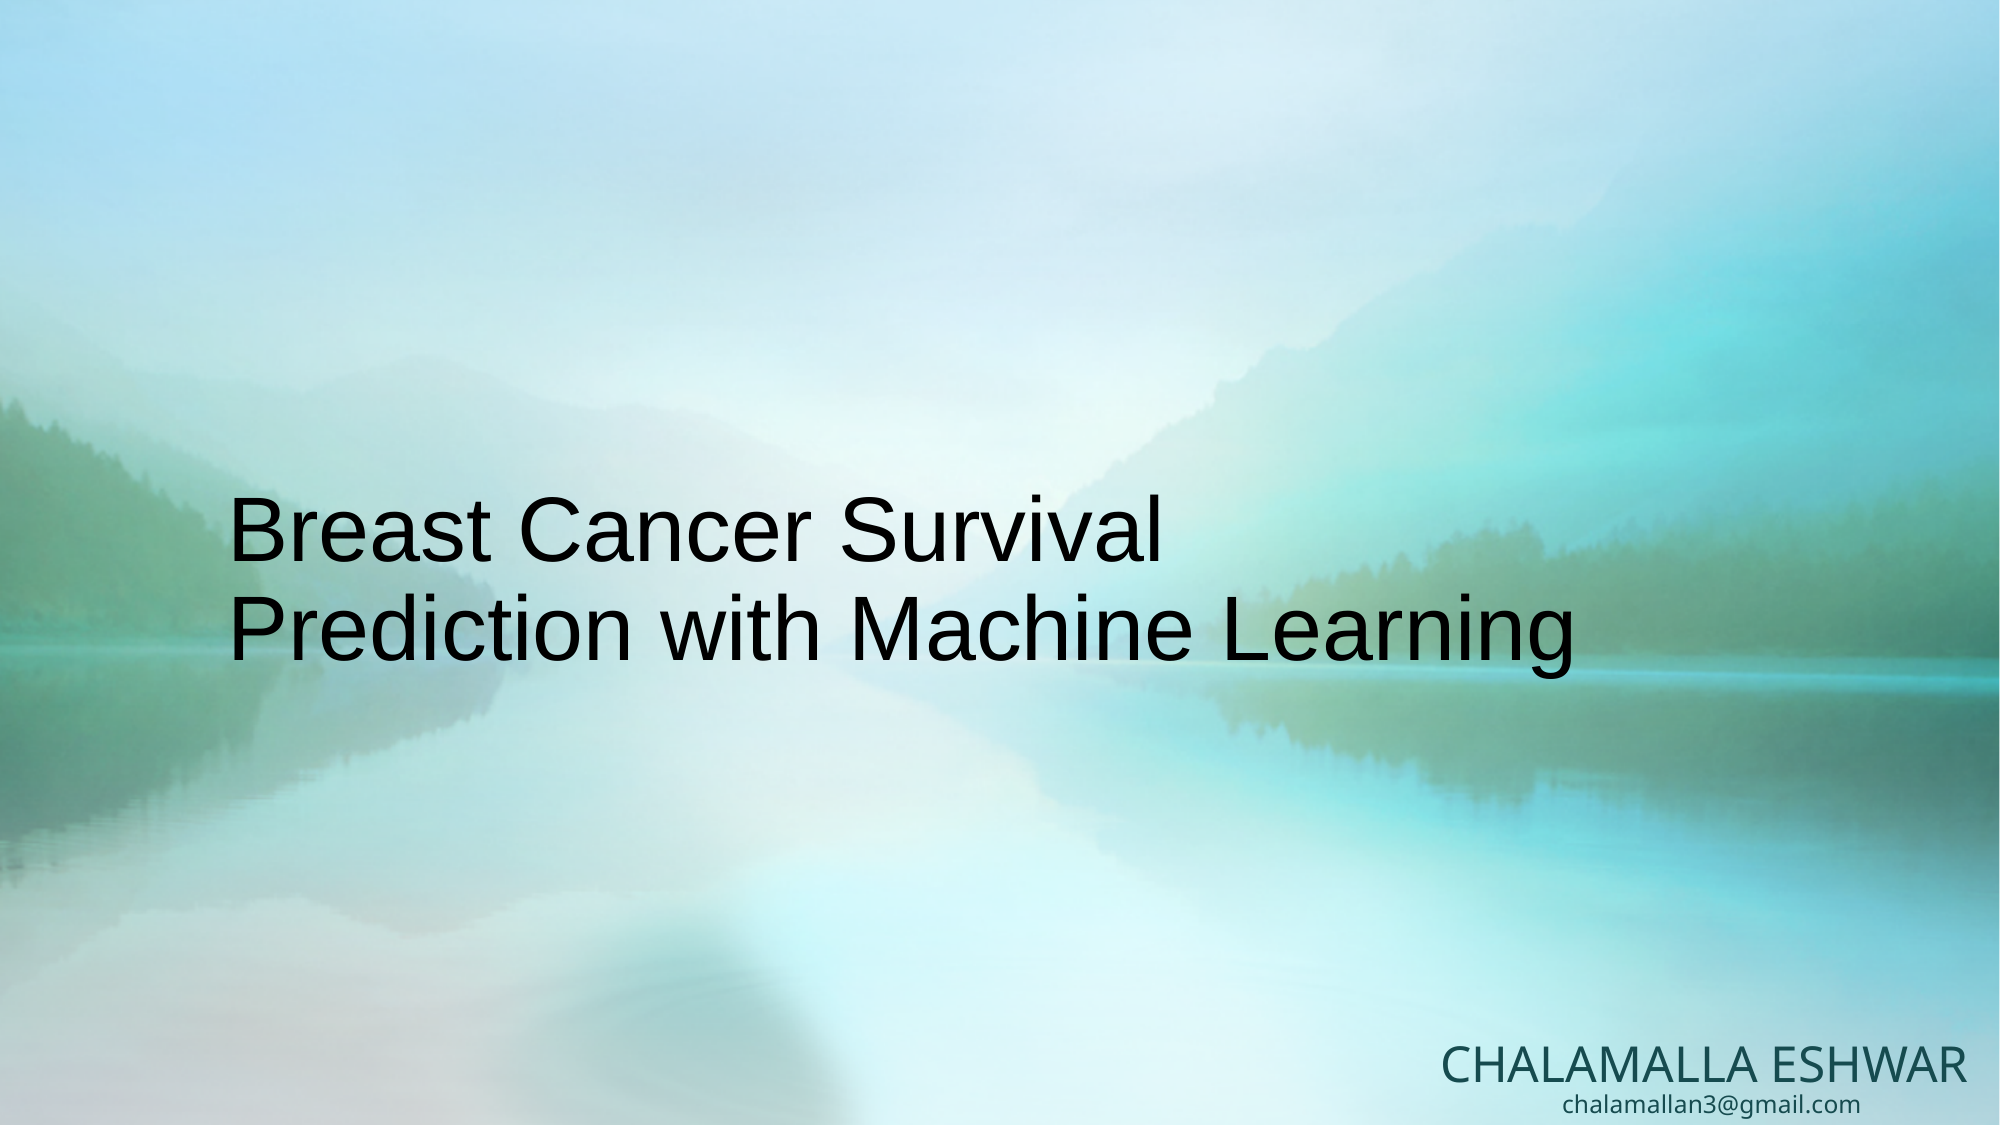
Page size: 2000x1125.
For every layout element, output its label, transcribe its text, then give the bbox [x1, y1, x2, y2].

title Breast Cancer Survival Prediction with Machine Learning [212, 162, 1600, 688]
subtitle CHALAMALLA ESHWAR chalamallan3@gmail.com [1425, 1031, 2000, 1125]
picture [0, 0, 2000, 1125]
